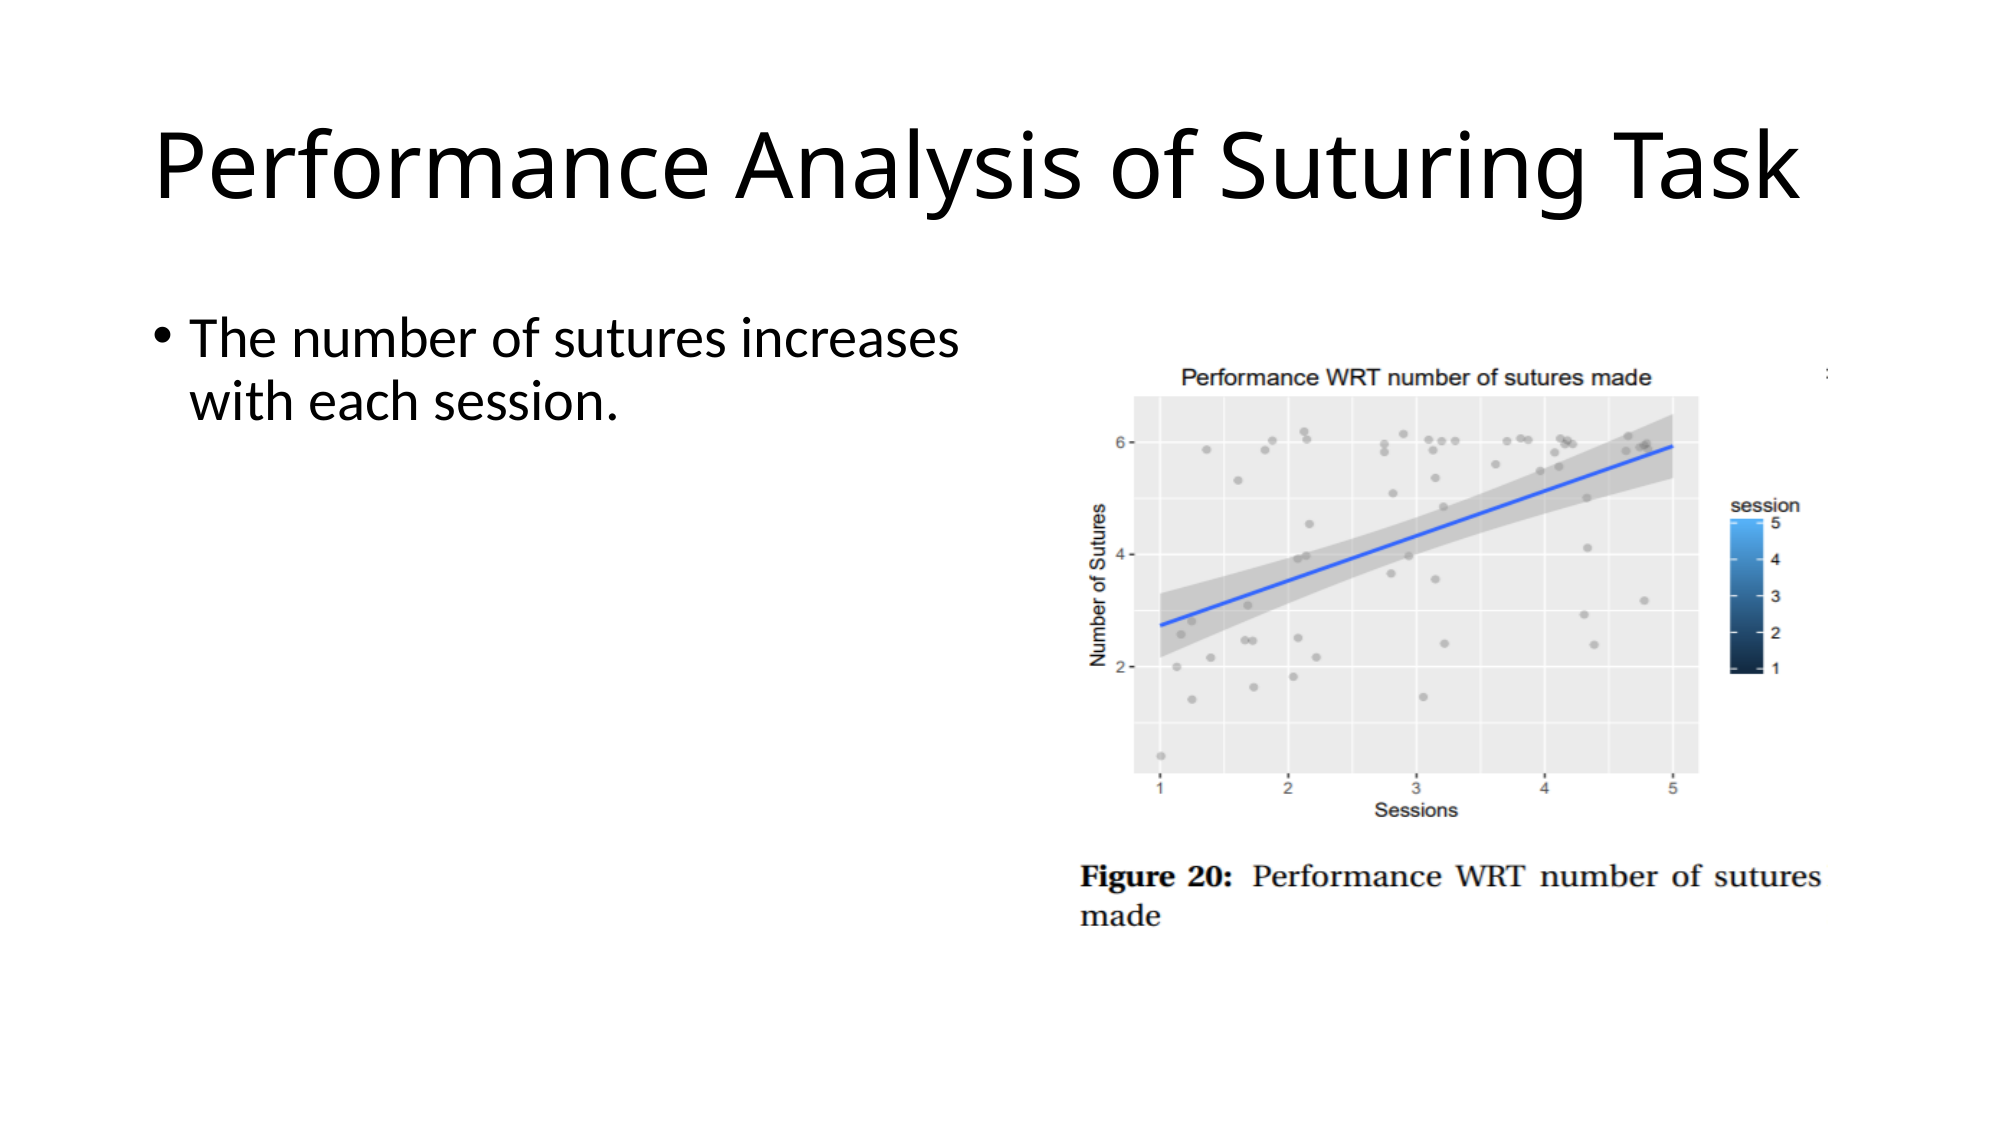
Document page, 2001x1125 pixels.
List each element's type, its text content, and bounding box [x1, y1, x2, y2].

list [1042, 327, 1828, 945]
title Performance Analysis of Suturing Task [137, 59, 1863, 278]
list The number of sutures increases with each session. [137, 299, 988, 1014]
